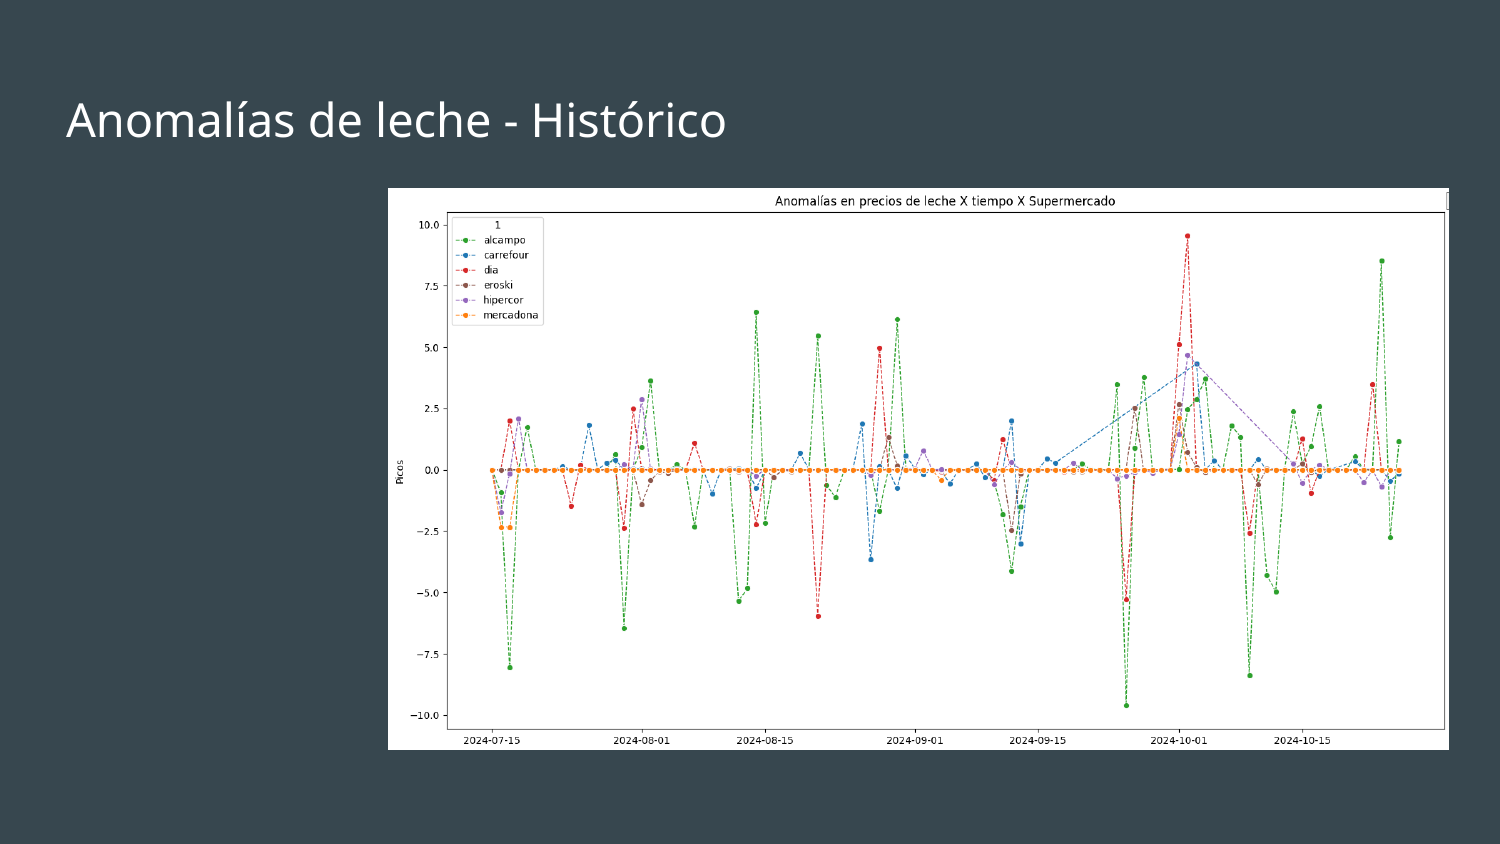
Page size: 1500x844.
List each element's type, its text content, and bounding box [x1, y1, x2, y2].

picture [388, 188, 1450, 750]
title Anomalías de leche - Histórico [51, 72, 1449, 167]
